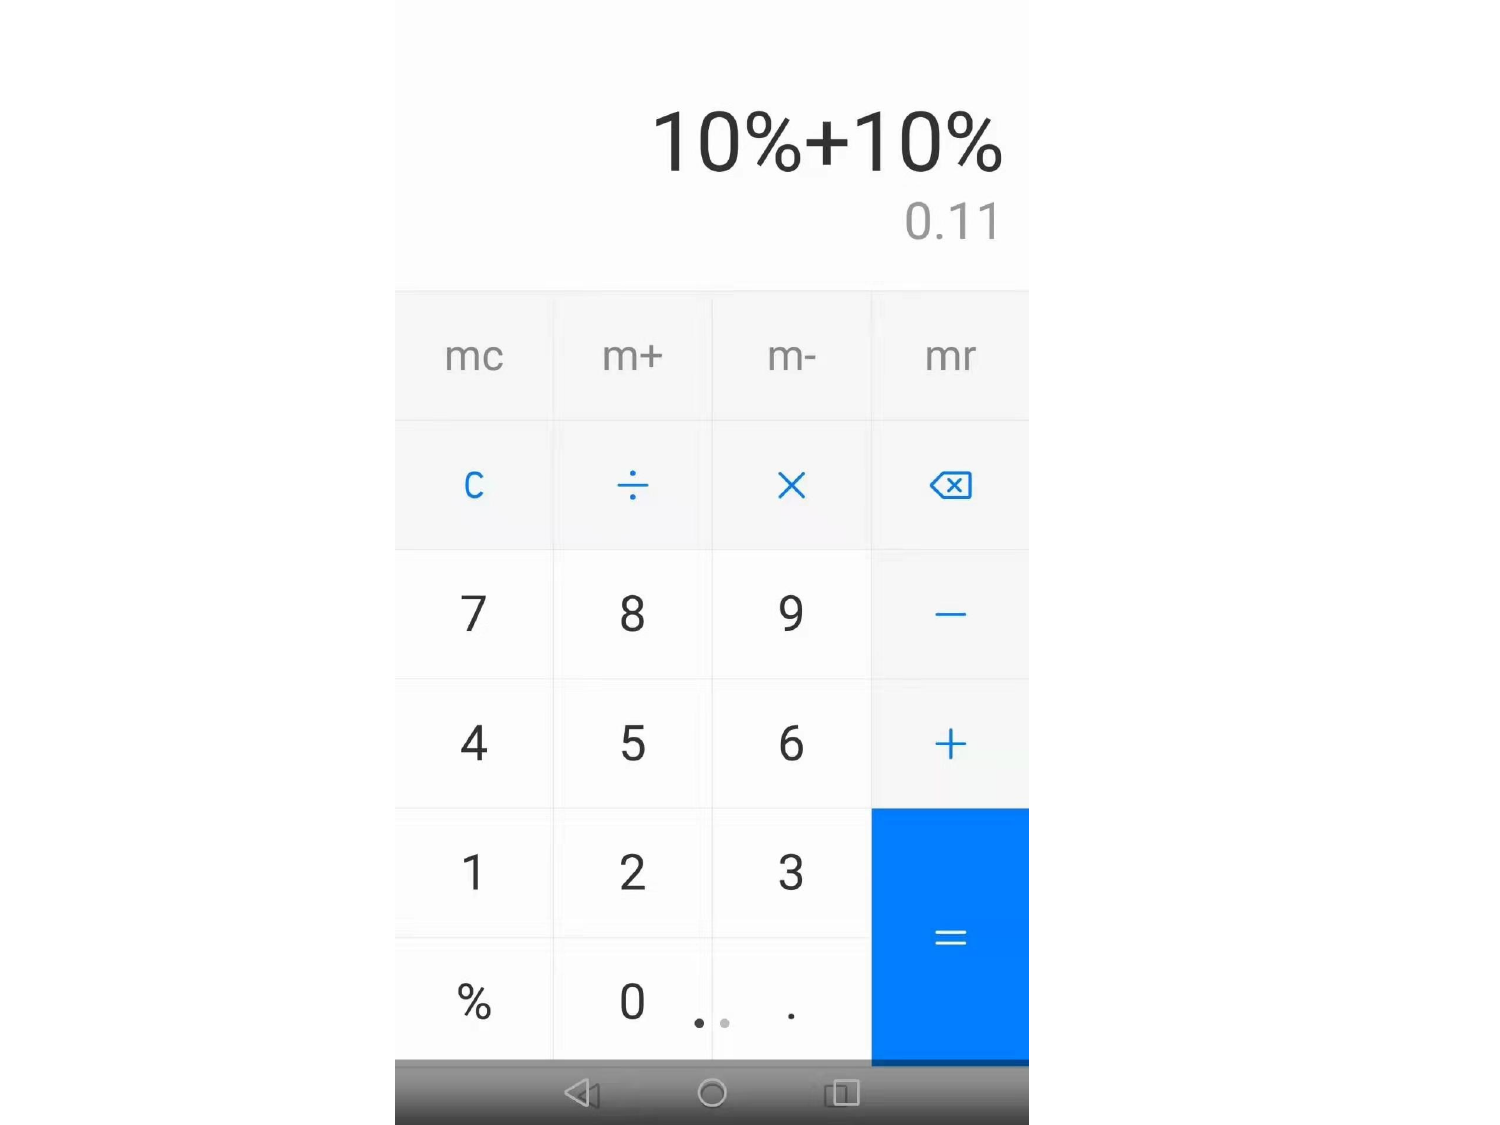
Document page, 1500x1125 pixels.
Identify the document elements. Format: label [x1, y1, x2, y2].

picture [395, 0, 1029, 1125]
